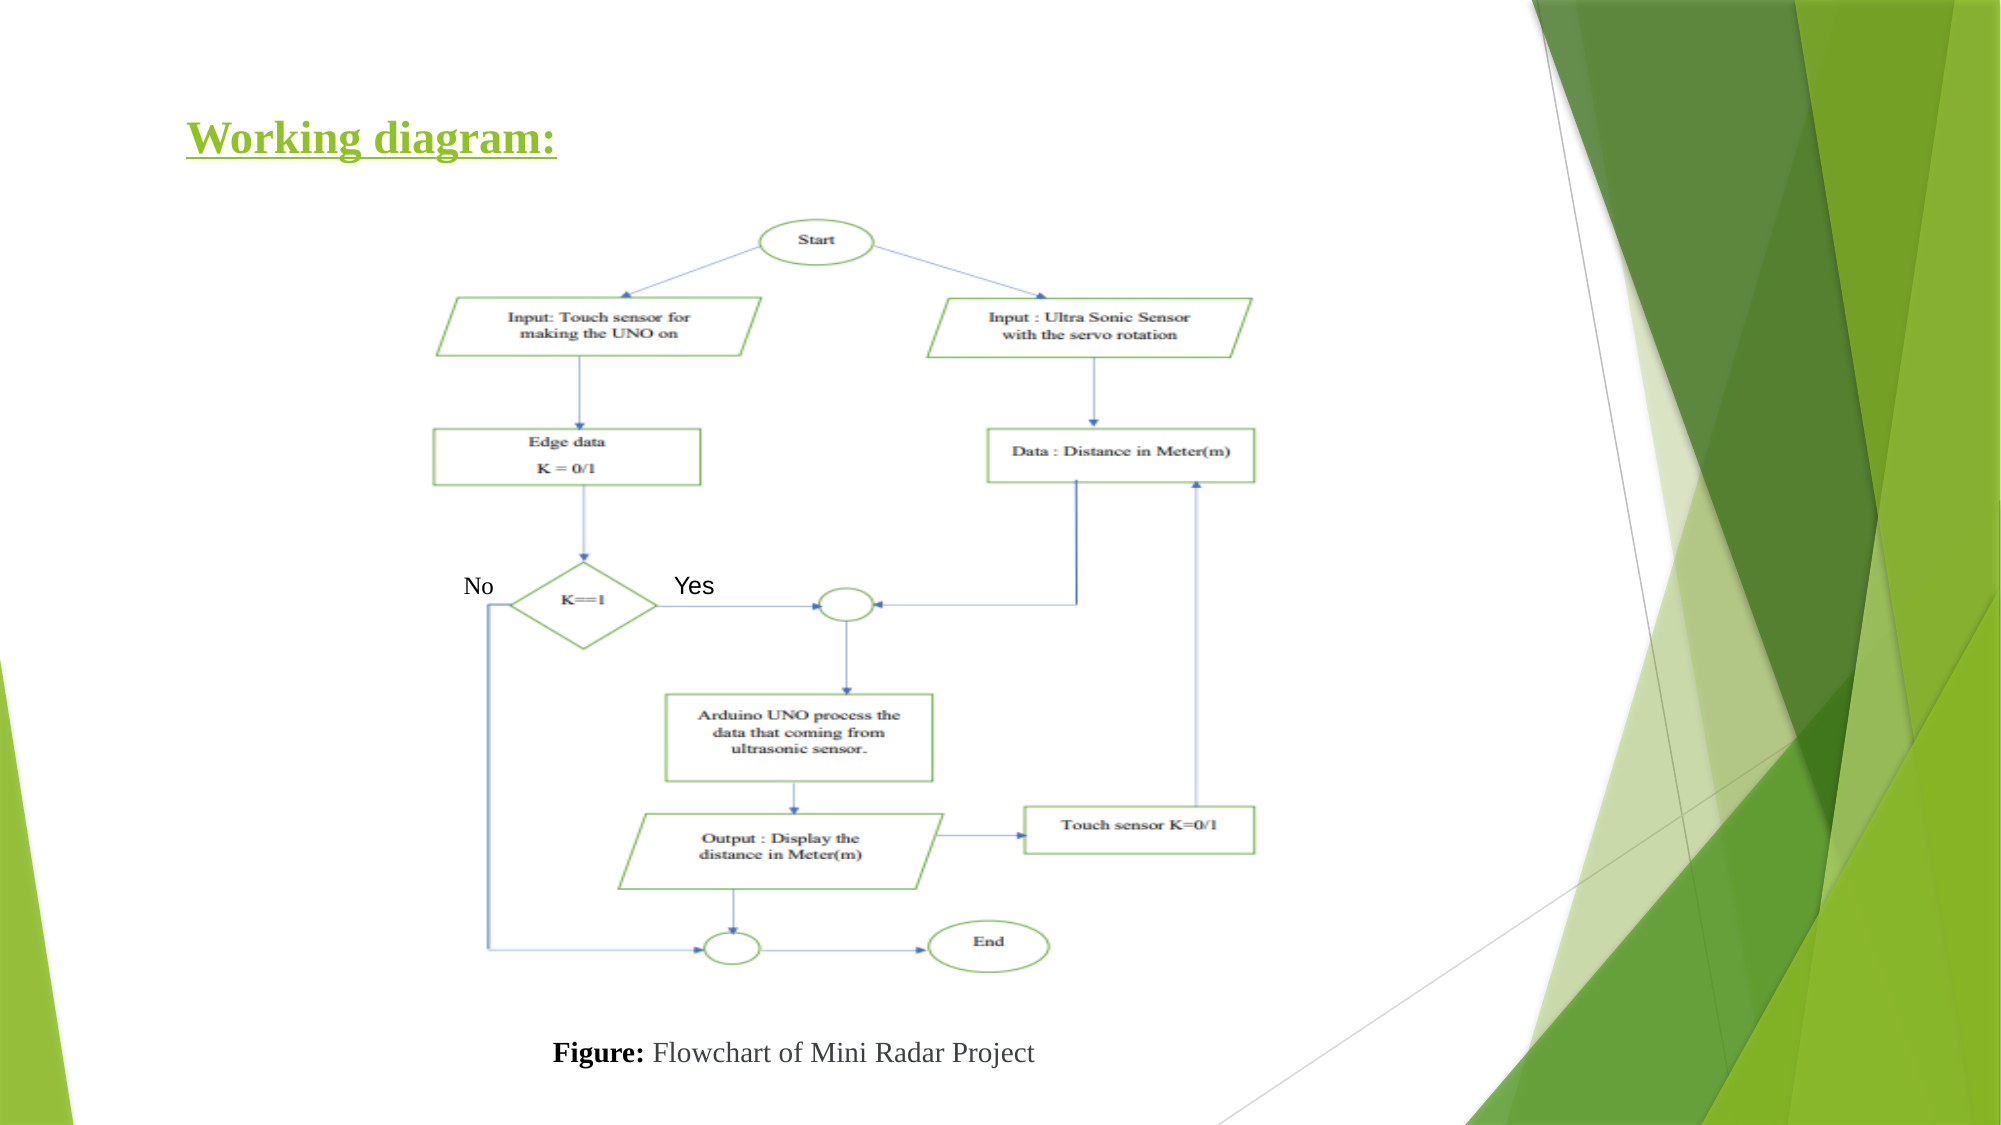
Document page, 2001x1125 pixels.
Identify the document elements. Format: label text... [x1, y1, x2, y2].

text_box Figure: Flowchart of Mini Radar Project [0, 1025, 1790, 1076]
title Working diagram: [111, 99, 1522, 317]
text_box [420, 188, 1274, 981]
